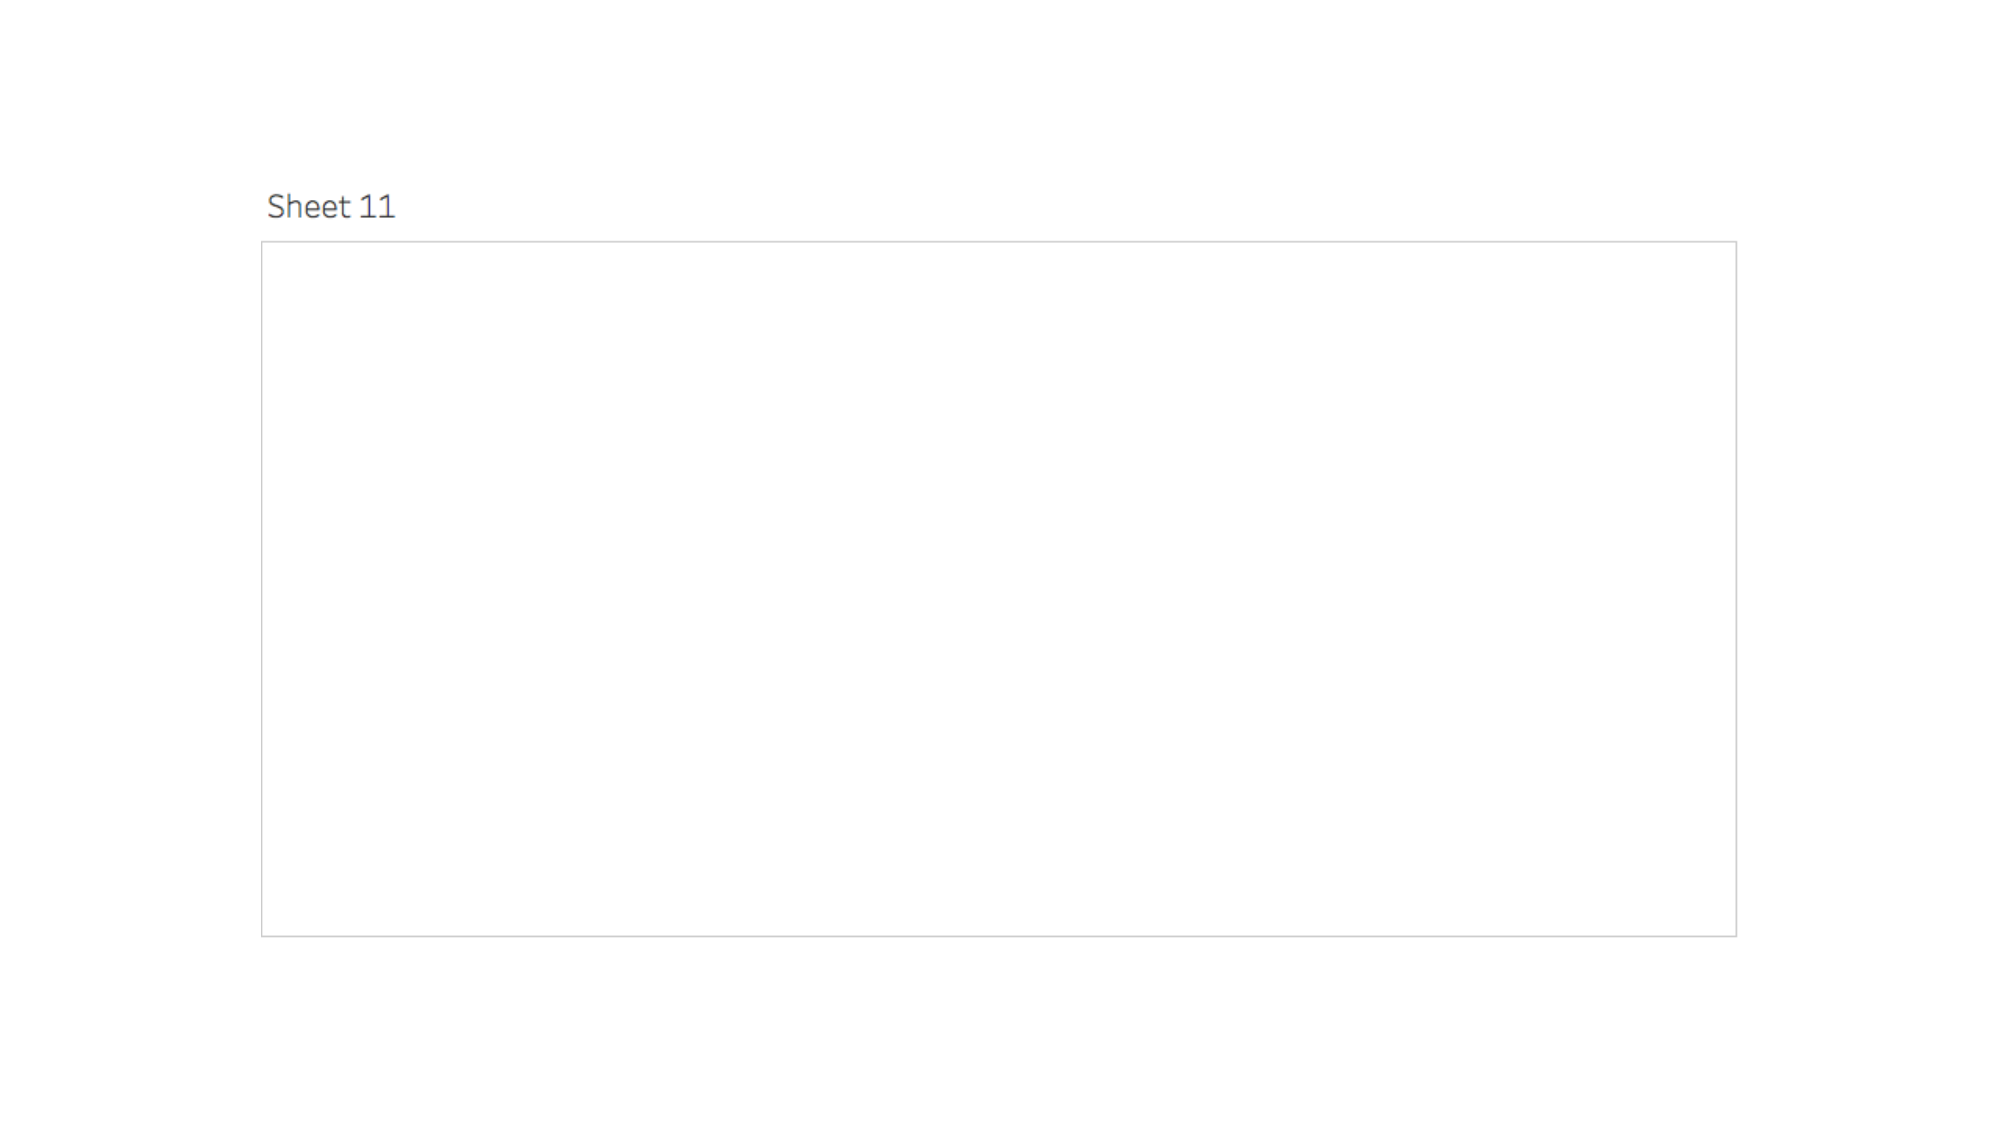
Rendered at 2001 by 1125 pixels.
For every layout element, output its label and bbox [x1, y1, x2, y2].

picture [261, 174, 1739, 950]
